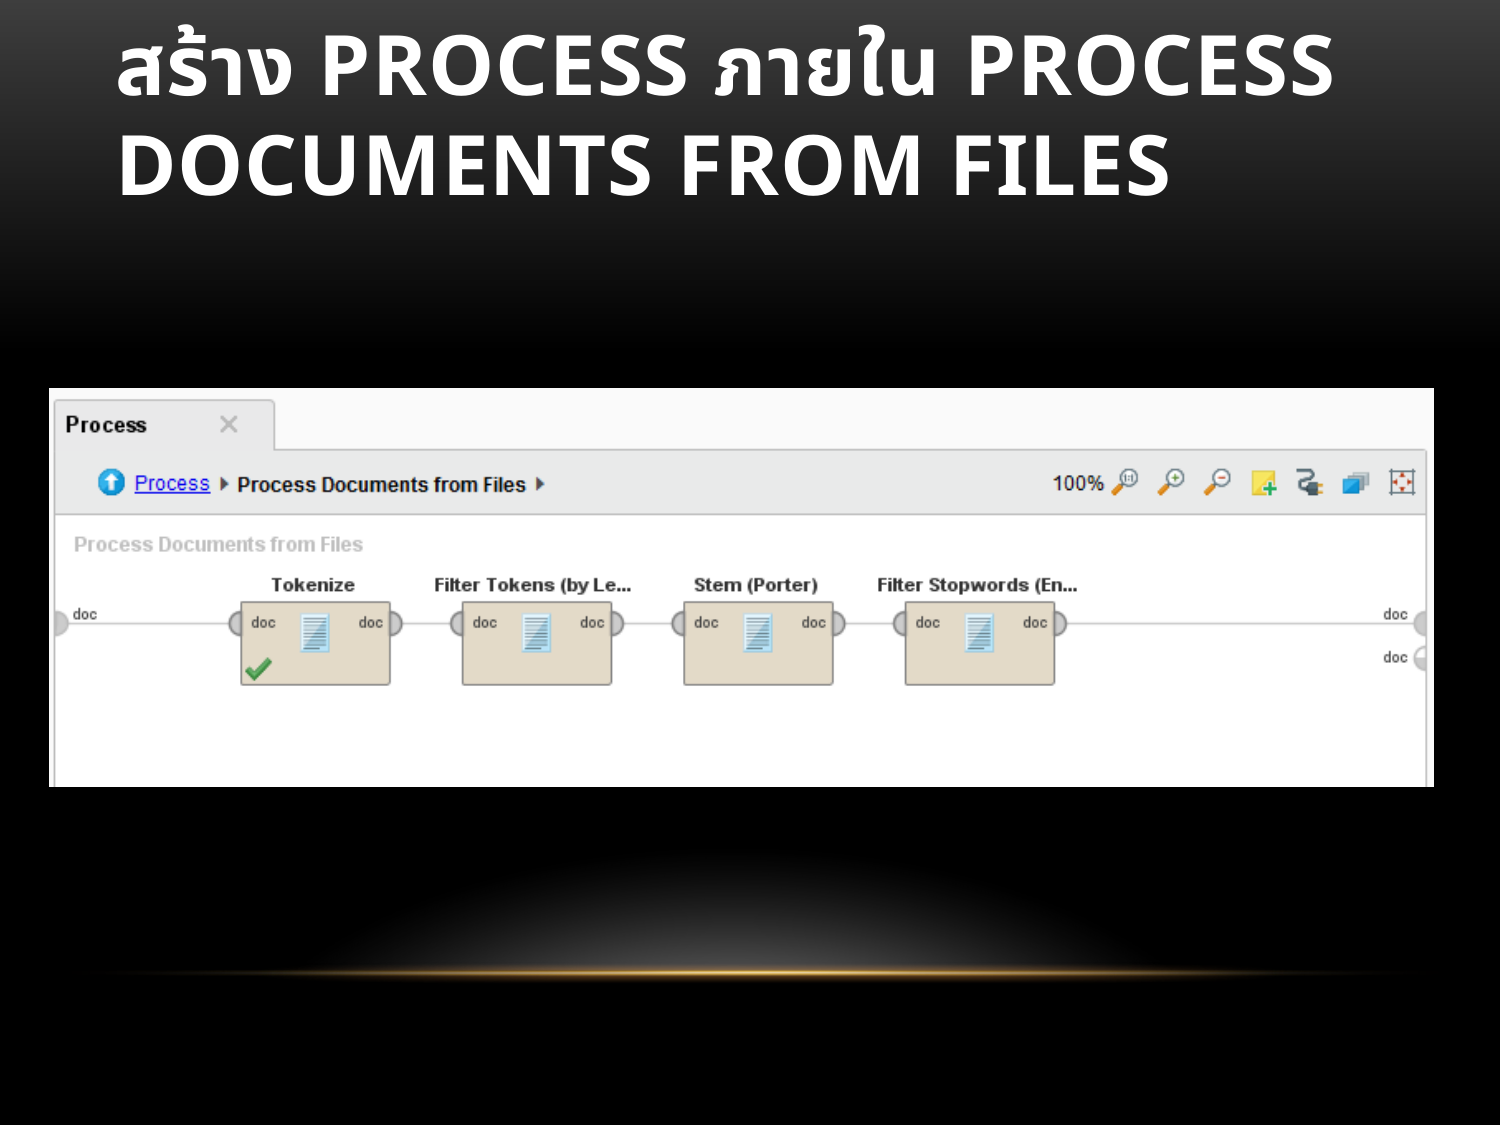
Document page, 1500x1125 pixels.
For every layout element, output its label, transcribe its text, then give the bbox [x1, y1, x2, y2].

picture [0, 0, 1500, 1125]
text_box สร้าง Process ภายใน Process documents from files [100, 21, 1401, 220]
